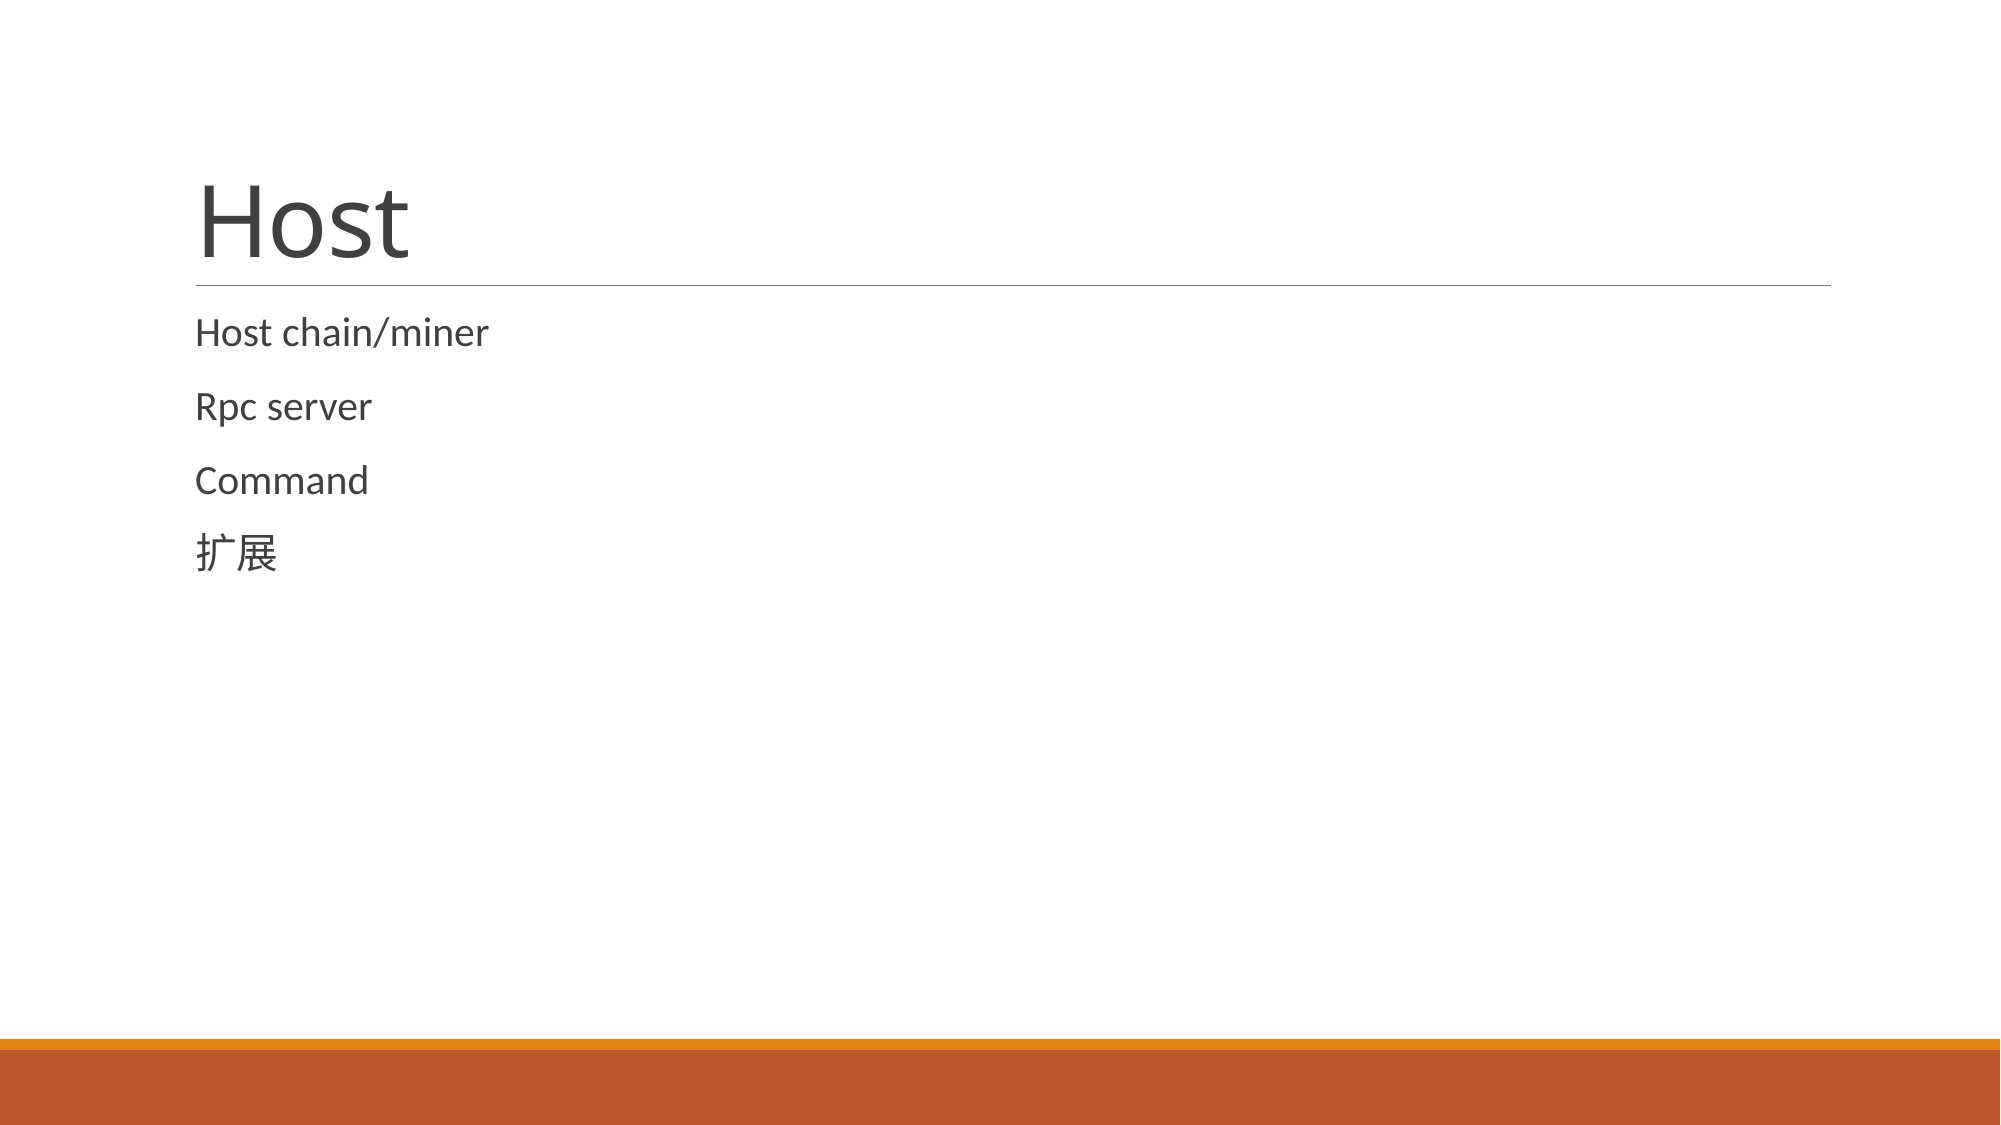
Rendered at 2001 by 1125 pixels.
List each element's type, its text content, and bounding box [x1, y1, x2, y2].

title Host [180, 47, 1830, 285]
list Host chain/miner Rpc server Command 扩展 [180, 302, 1830, 963]
